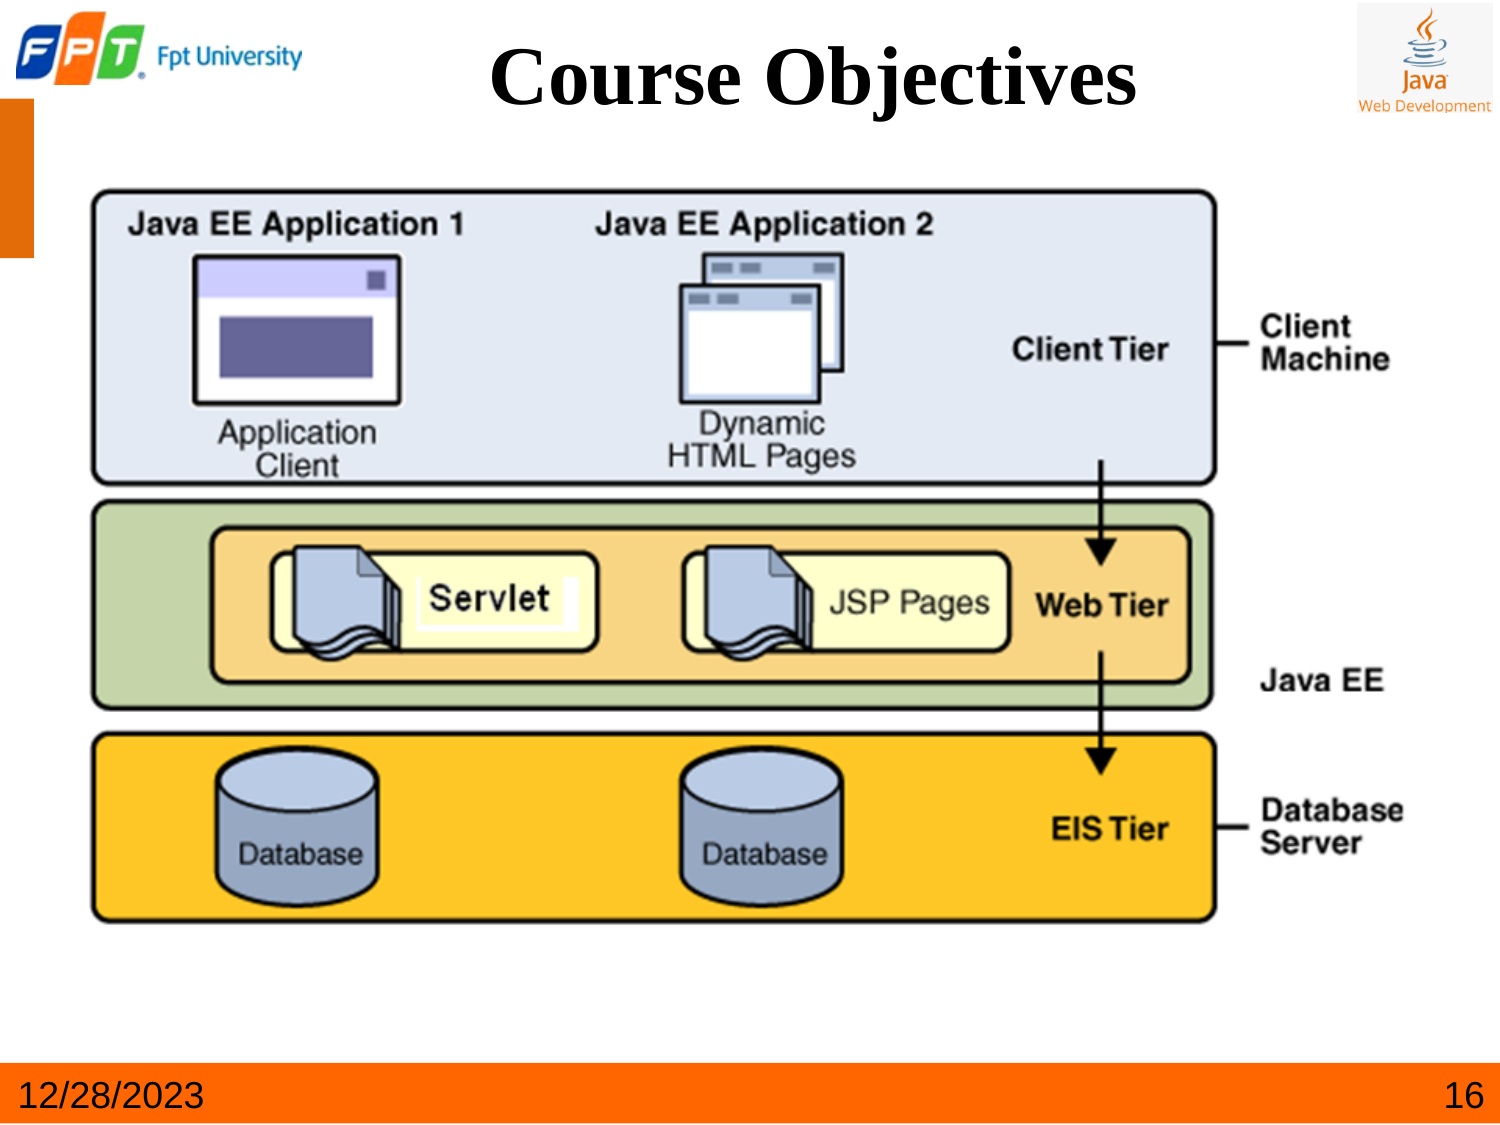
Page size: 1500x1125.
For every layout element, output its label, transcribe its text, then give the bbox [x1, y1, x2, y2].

picture [16, 11, 150, 85]
slide_number ‹#› [1050, 1063, 1500, 1124]
picture [87, 186, 1412, 939]
title Course Objectives [150, 0, 1500, 137]
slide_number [2, 1063, 231, 1123]
